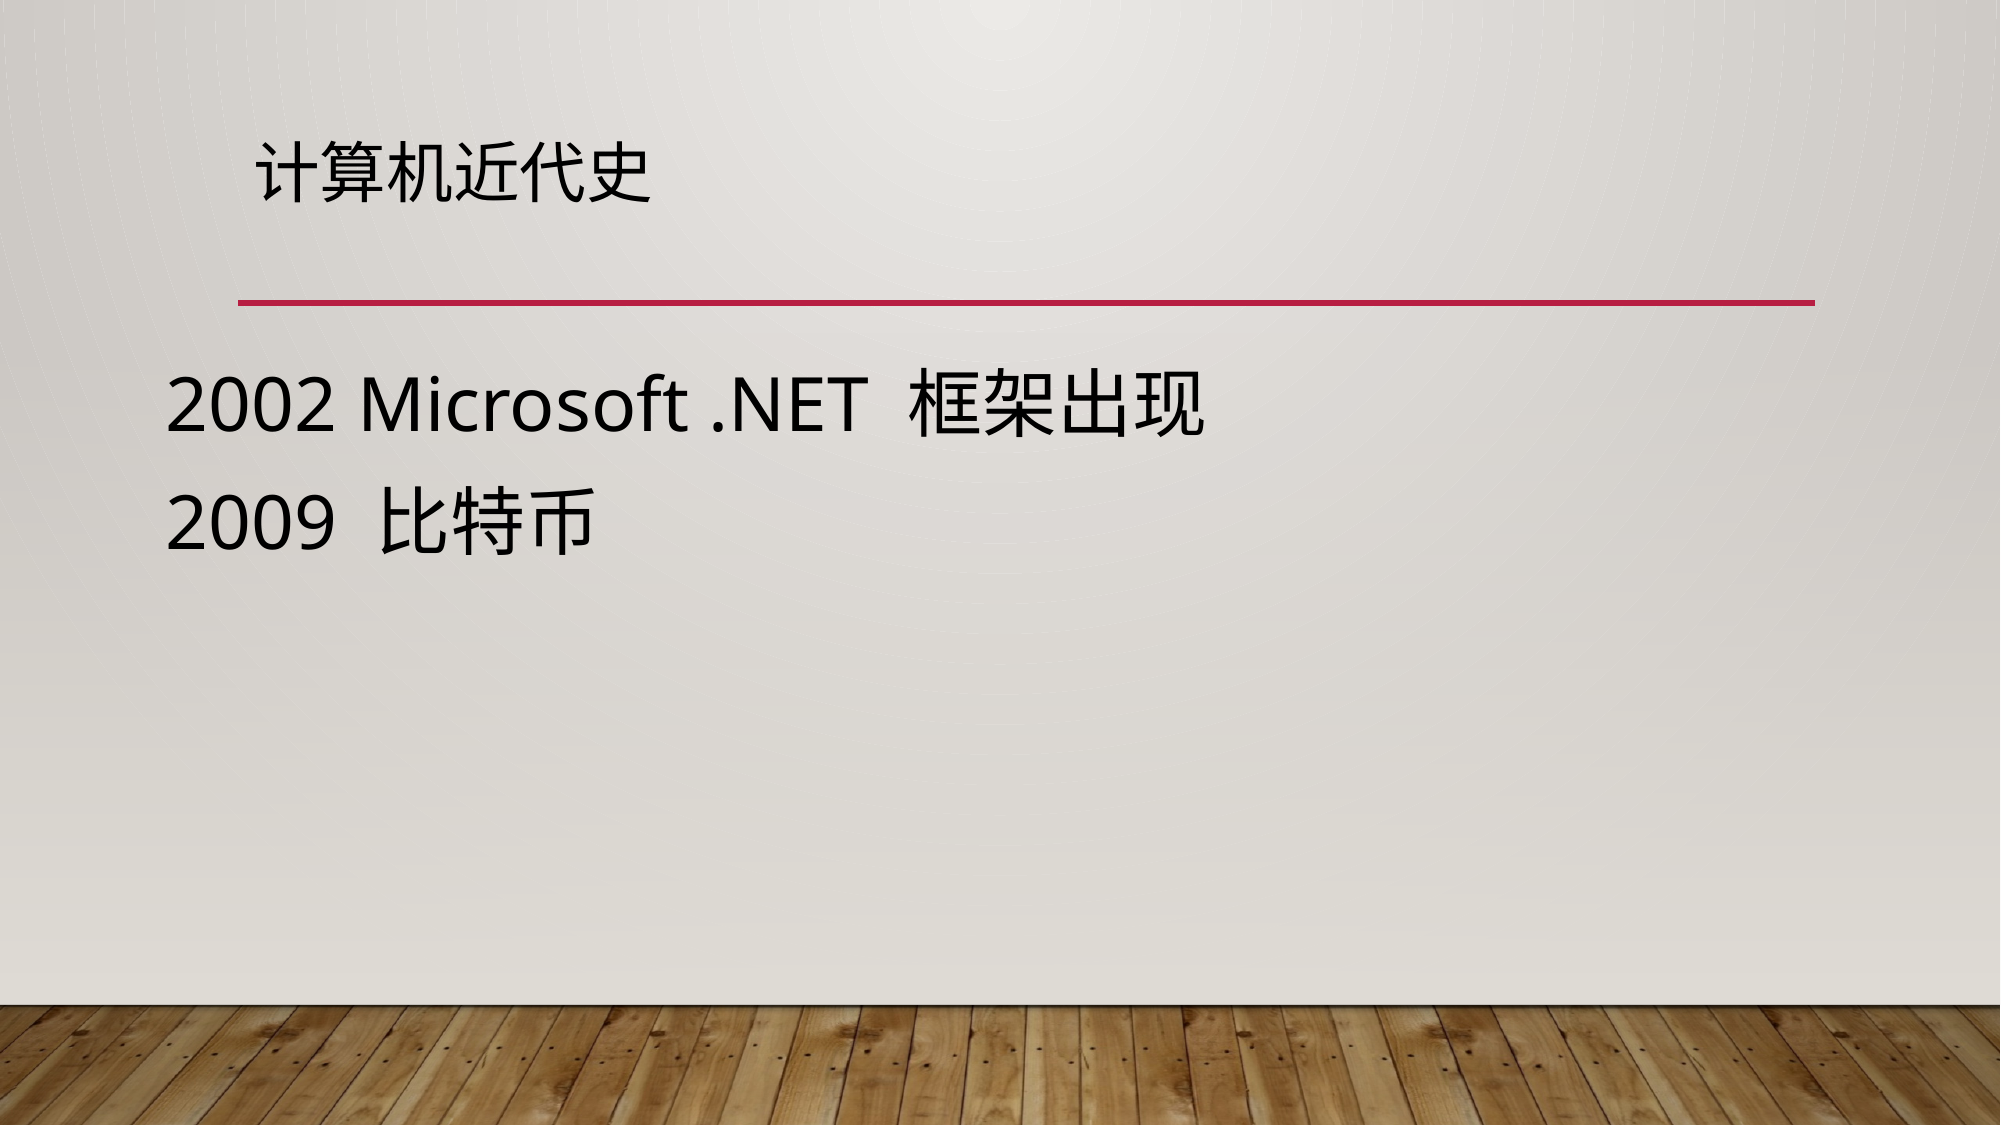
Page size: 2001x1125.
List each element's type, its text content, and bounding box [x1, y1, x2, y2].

list 2002 Microsoft .NET 框架出现 2009 比特币 [75, 330, 1814, 978]
title 计算机近代史 [238, 131, 1814, 305]
picture [0, 1005, 2000, 1125]
